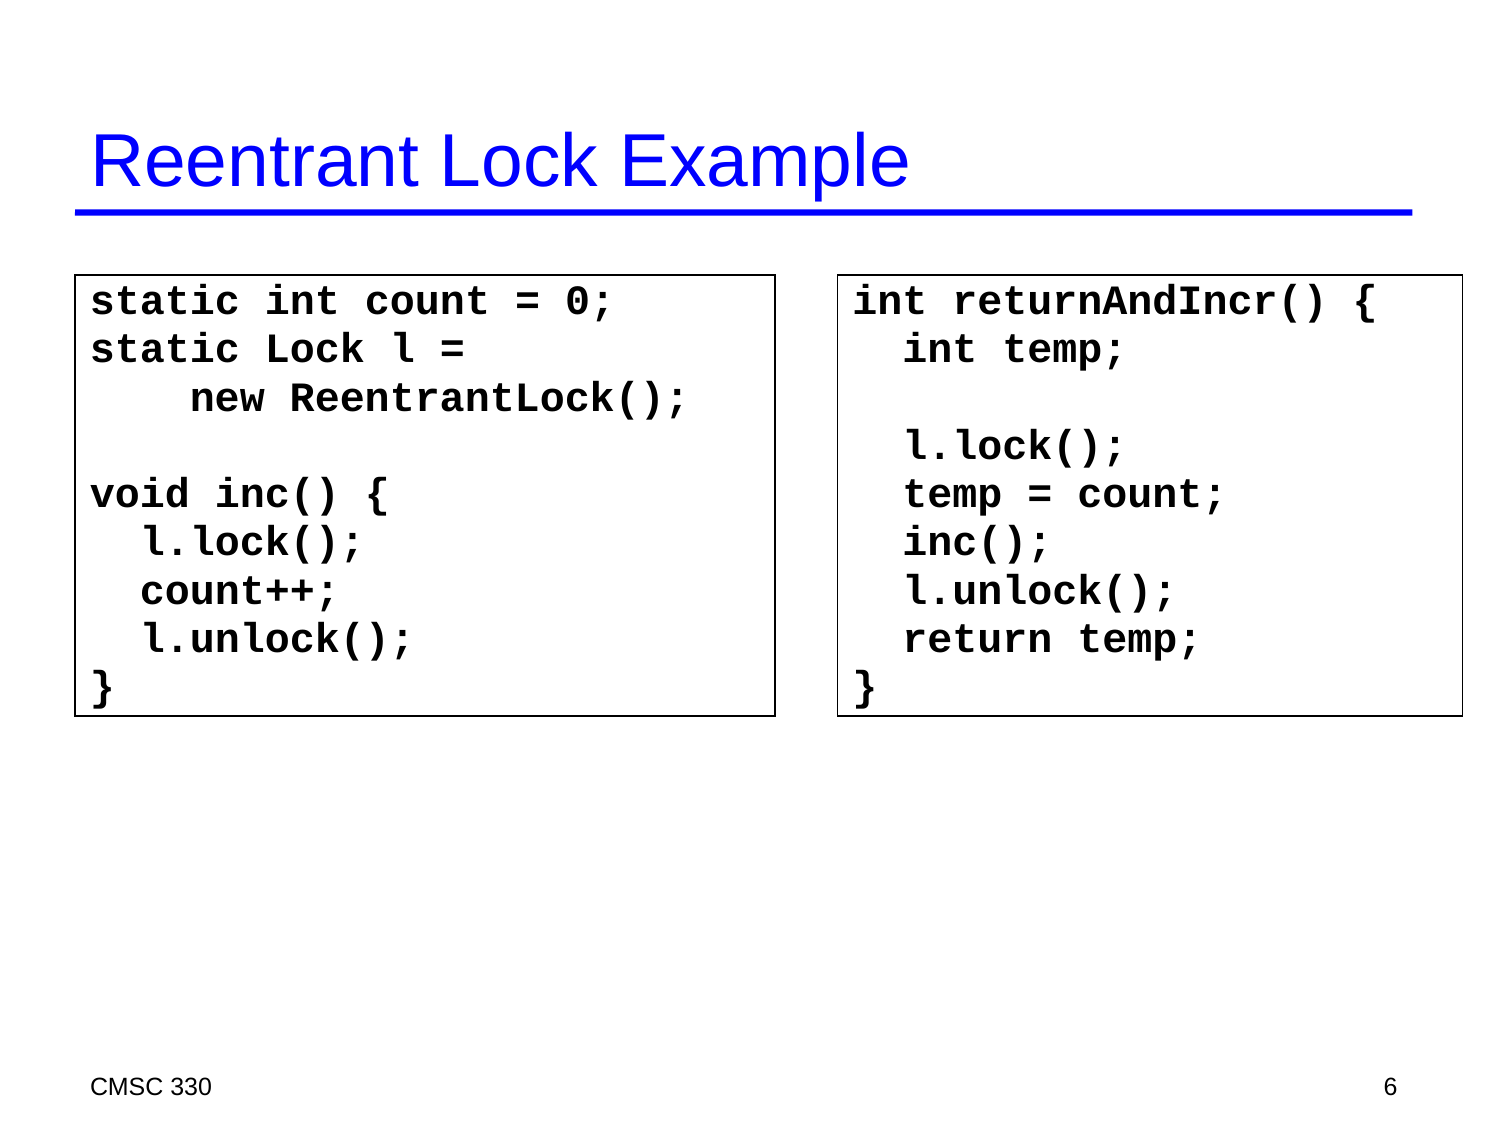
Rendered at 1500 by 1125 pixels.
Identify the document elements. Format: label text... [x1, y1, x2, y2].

text_box static int count = 0; static Lock l = new ReentrantLock(); void inc() { l.lock(); count++; l.unlock(); } [75, 275, 775, 717]
slide_number 6 [1099, 1062, 1413, 1101]
footer CMSC 330 [74, 1062, 988, 1101]
text_box int returnAndIncr() { int temp; l.lock(); temp = count; inc(); l.unlock(); return temp; } [837, 275, 1463, 717]
title Reentrant Lock Example [74, 99, 1413, 213]
